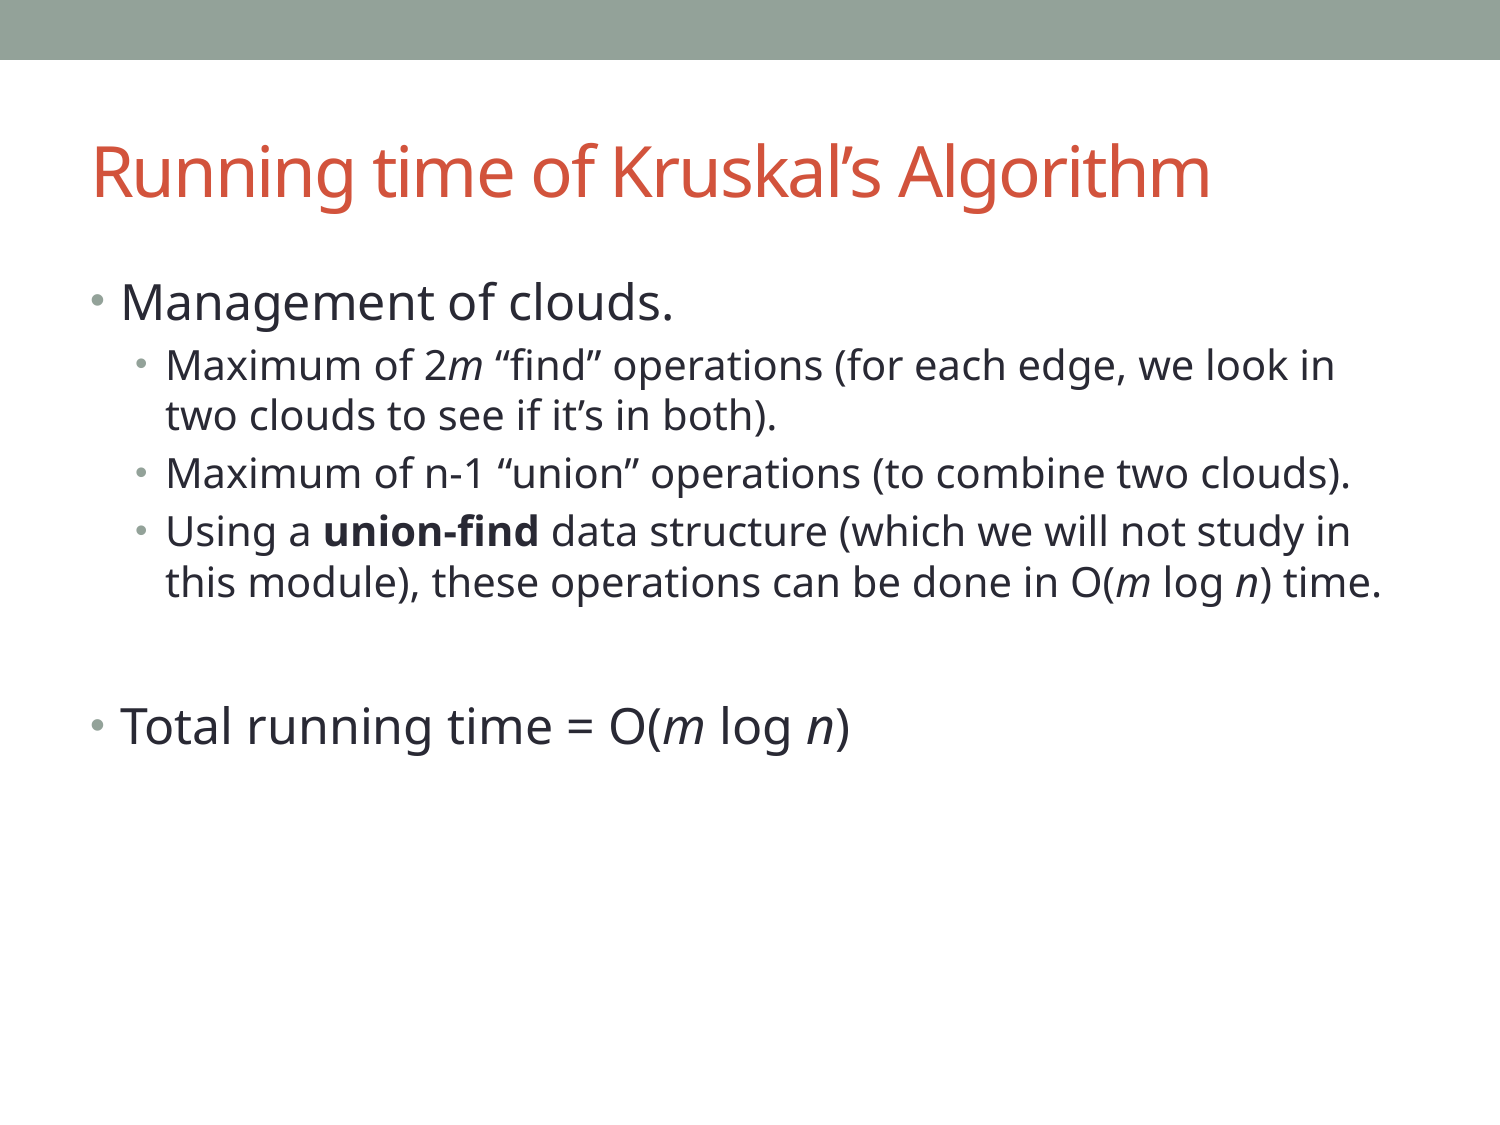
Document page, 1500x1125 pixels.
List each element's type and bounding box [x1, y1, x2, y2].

list [75, 262, 1425, 1063]
title [75, 87, 1425, 250]
